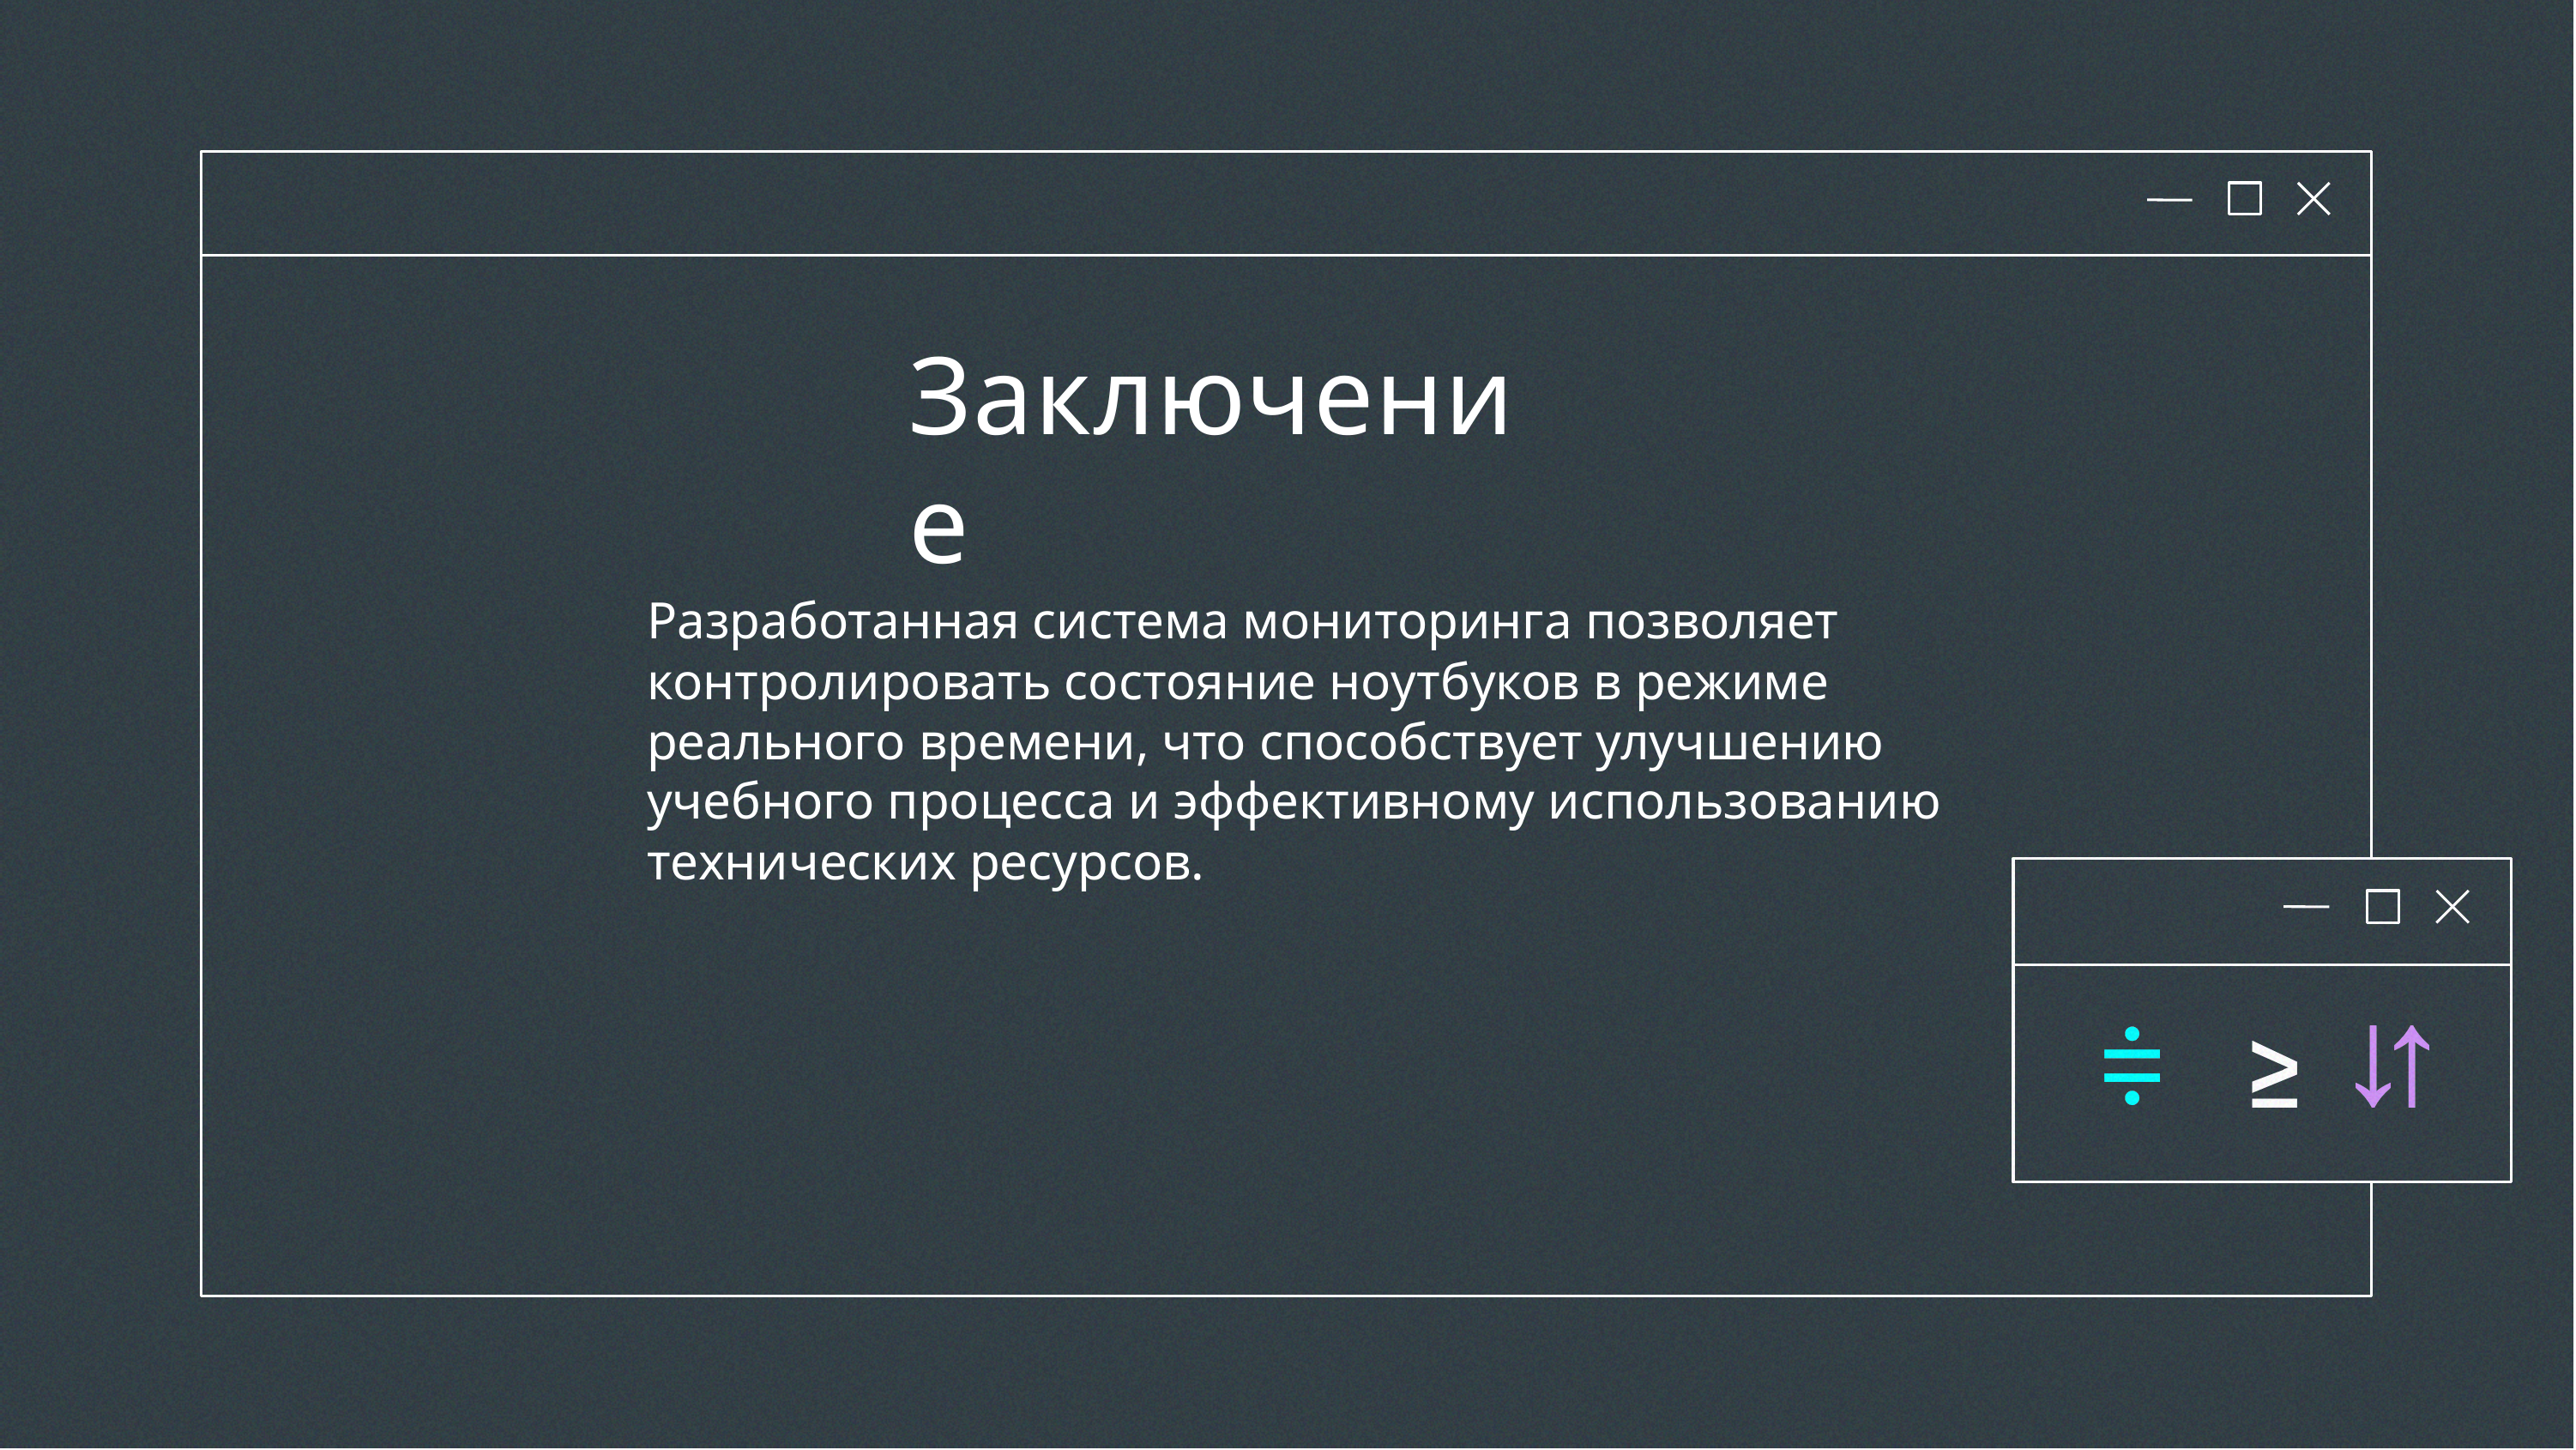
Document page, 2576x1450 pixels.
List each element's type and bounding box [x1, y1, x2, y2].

text_box [200, 149, 2513, 1298]
picture [0, 0, 2573, 1448]
